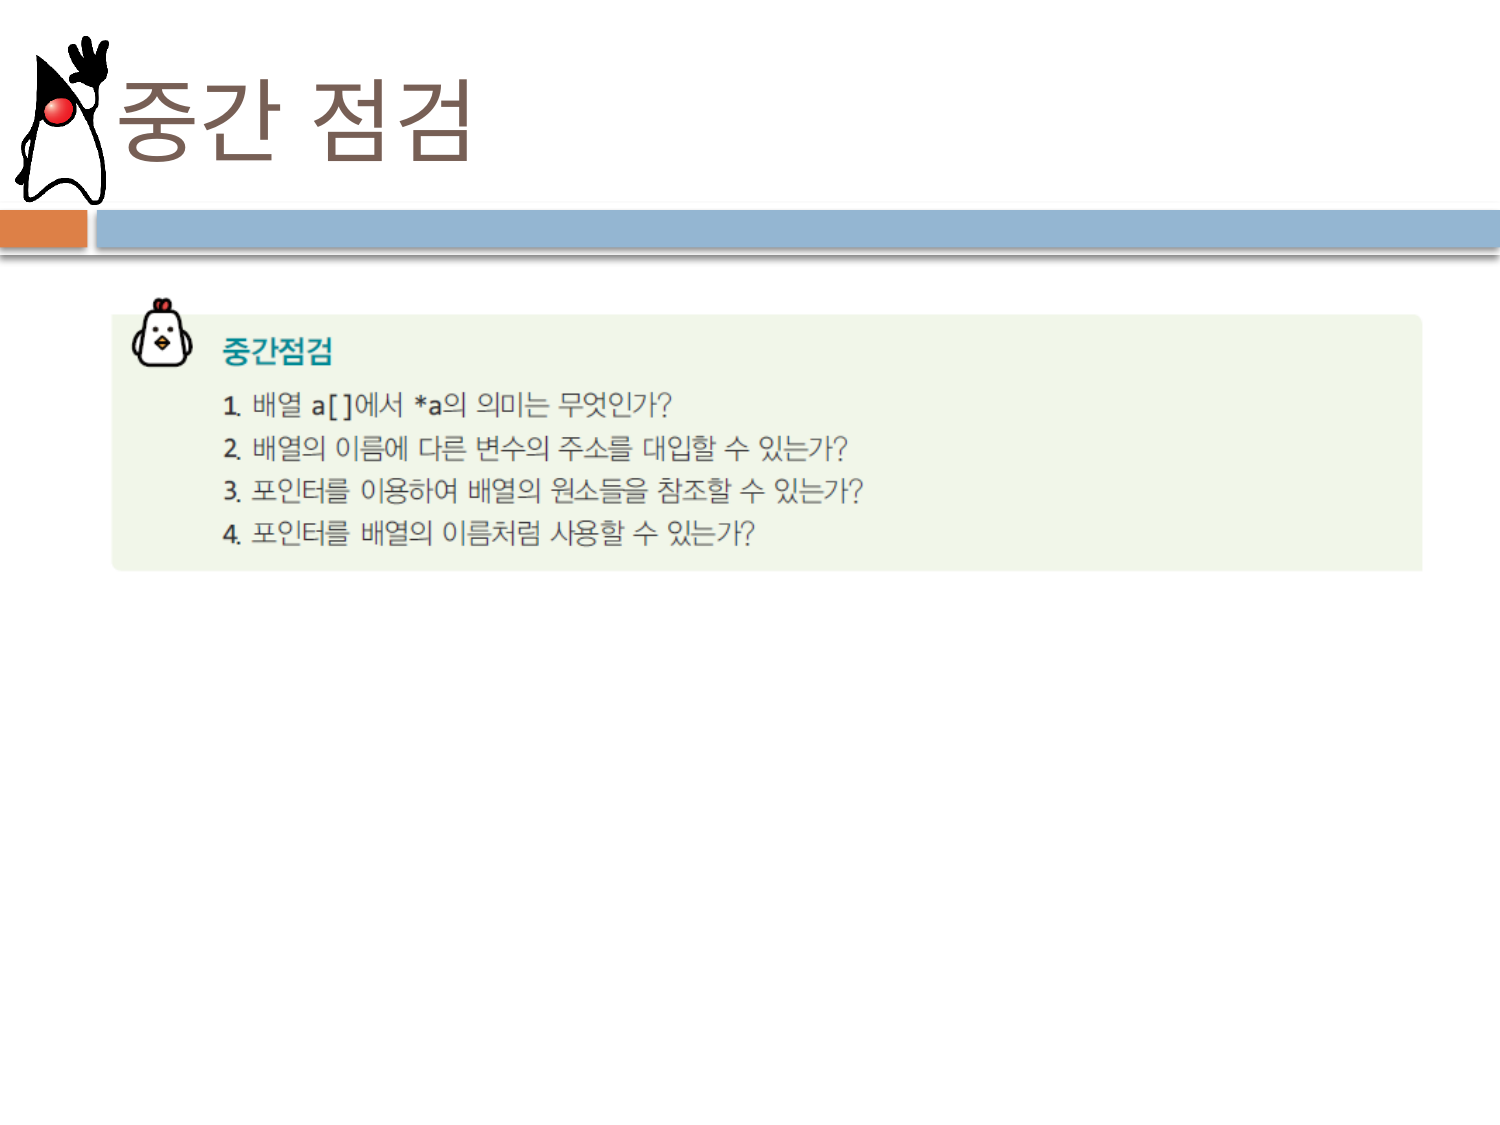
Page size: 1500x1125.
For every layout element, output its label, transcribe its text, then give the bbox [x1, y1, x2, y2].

title 중간 점검 [100, 37, 1438, 200]
picture [15, 36, 109, 205]
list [100, 278, 1439, 588]
